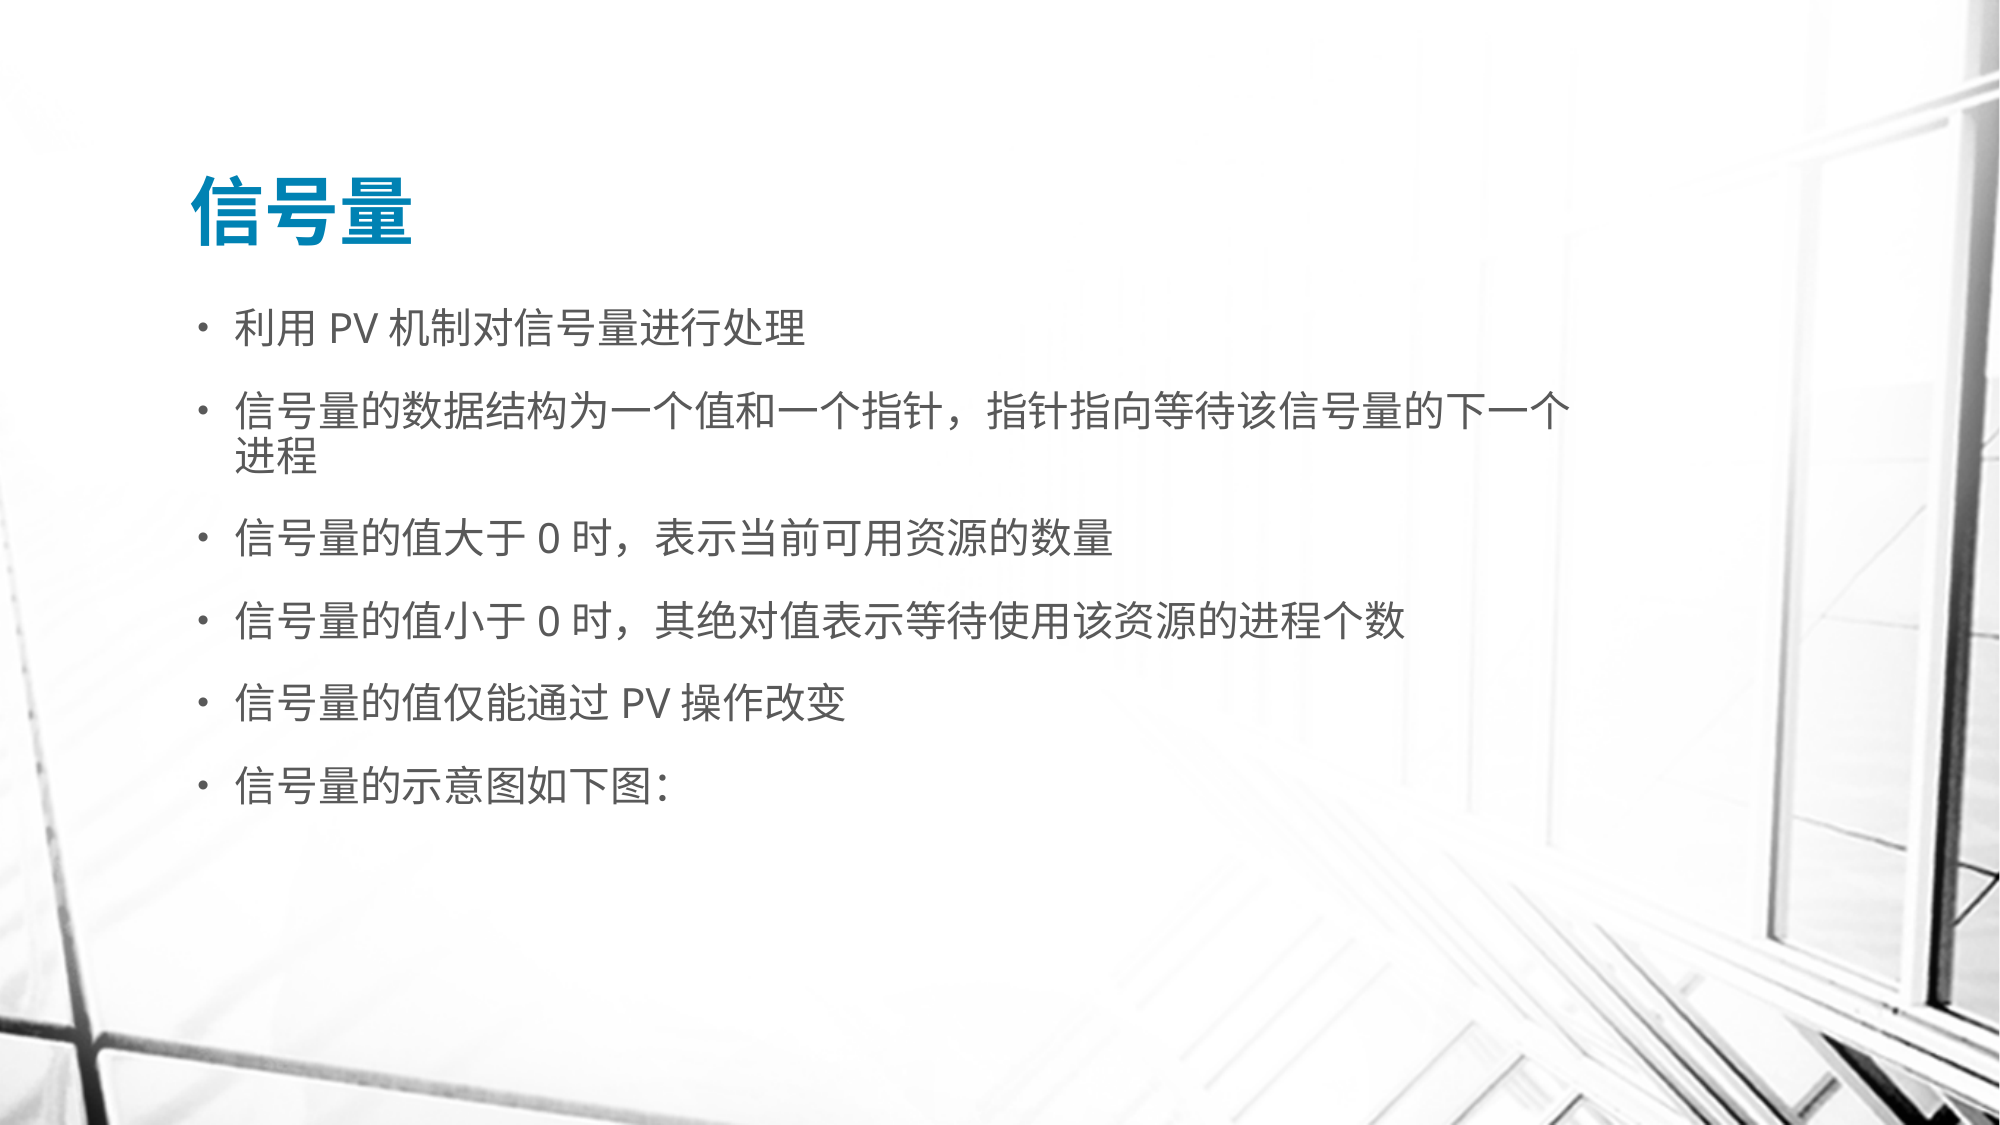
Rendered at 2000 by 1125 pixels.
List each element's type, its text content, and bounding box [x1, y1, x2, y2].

title 信号量 [174, 87, 1600, 263]
picture [0, 0, 2000, 1125]
list 利用PV机制对信号量进行处理 信号量的数据结构为一个值和一个指针，指针指向等待该信号量的下一个进程 信号量的值大于0时，表示当前可用资源的数量 信号量的值小于0时，其绝对值表示等待使用该资源的进程个数 信号量的值仅能通过PV操作改变 信号量的示意图如下图： [174, 299, 1600, 988]
